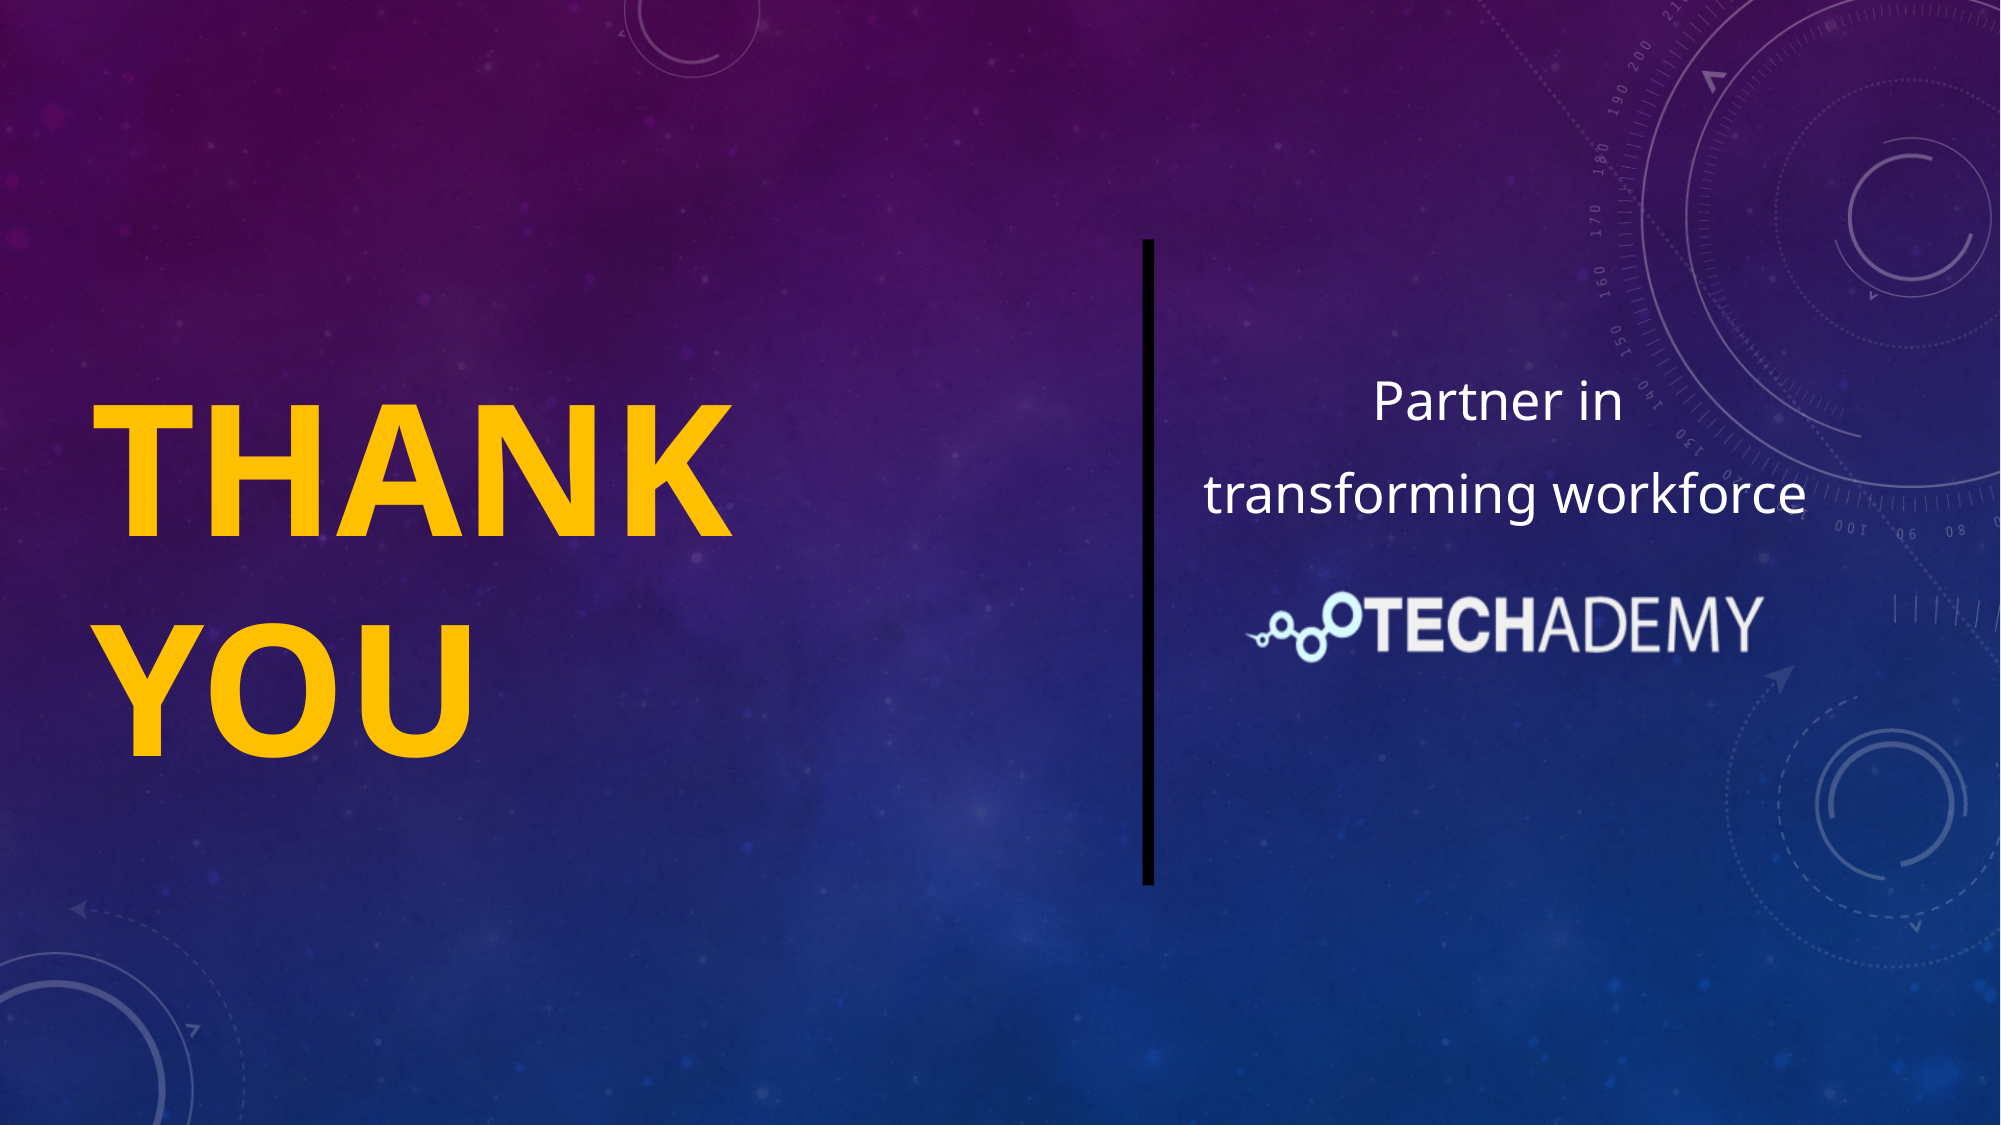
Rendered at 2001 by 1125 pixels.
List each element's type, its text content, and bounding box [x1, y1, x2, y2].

text_box Partner in transforming workforce [1154, 300, 1858, 533]
title Thank You [75, 259, 1037, 886]
text_box [1141, 238, 1156, 887]
picture [0, 0, 2001, 1125]
